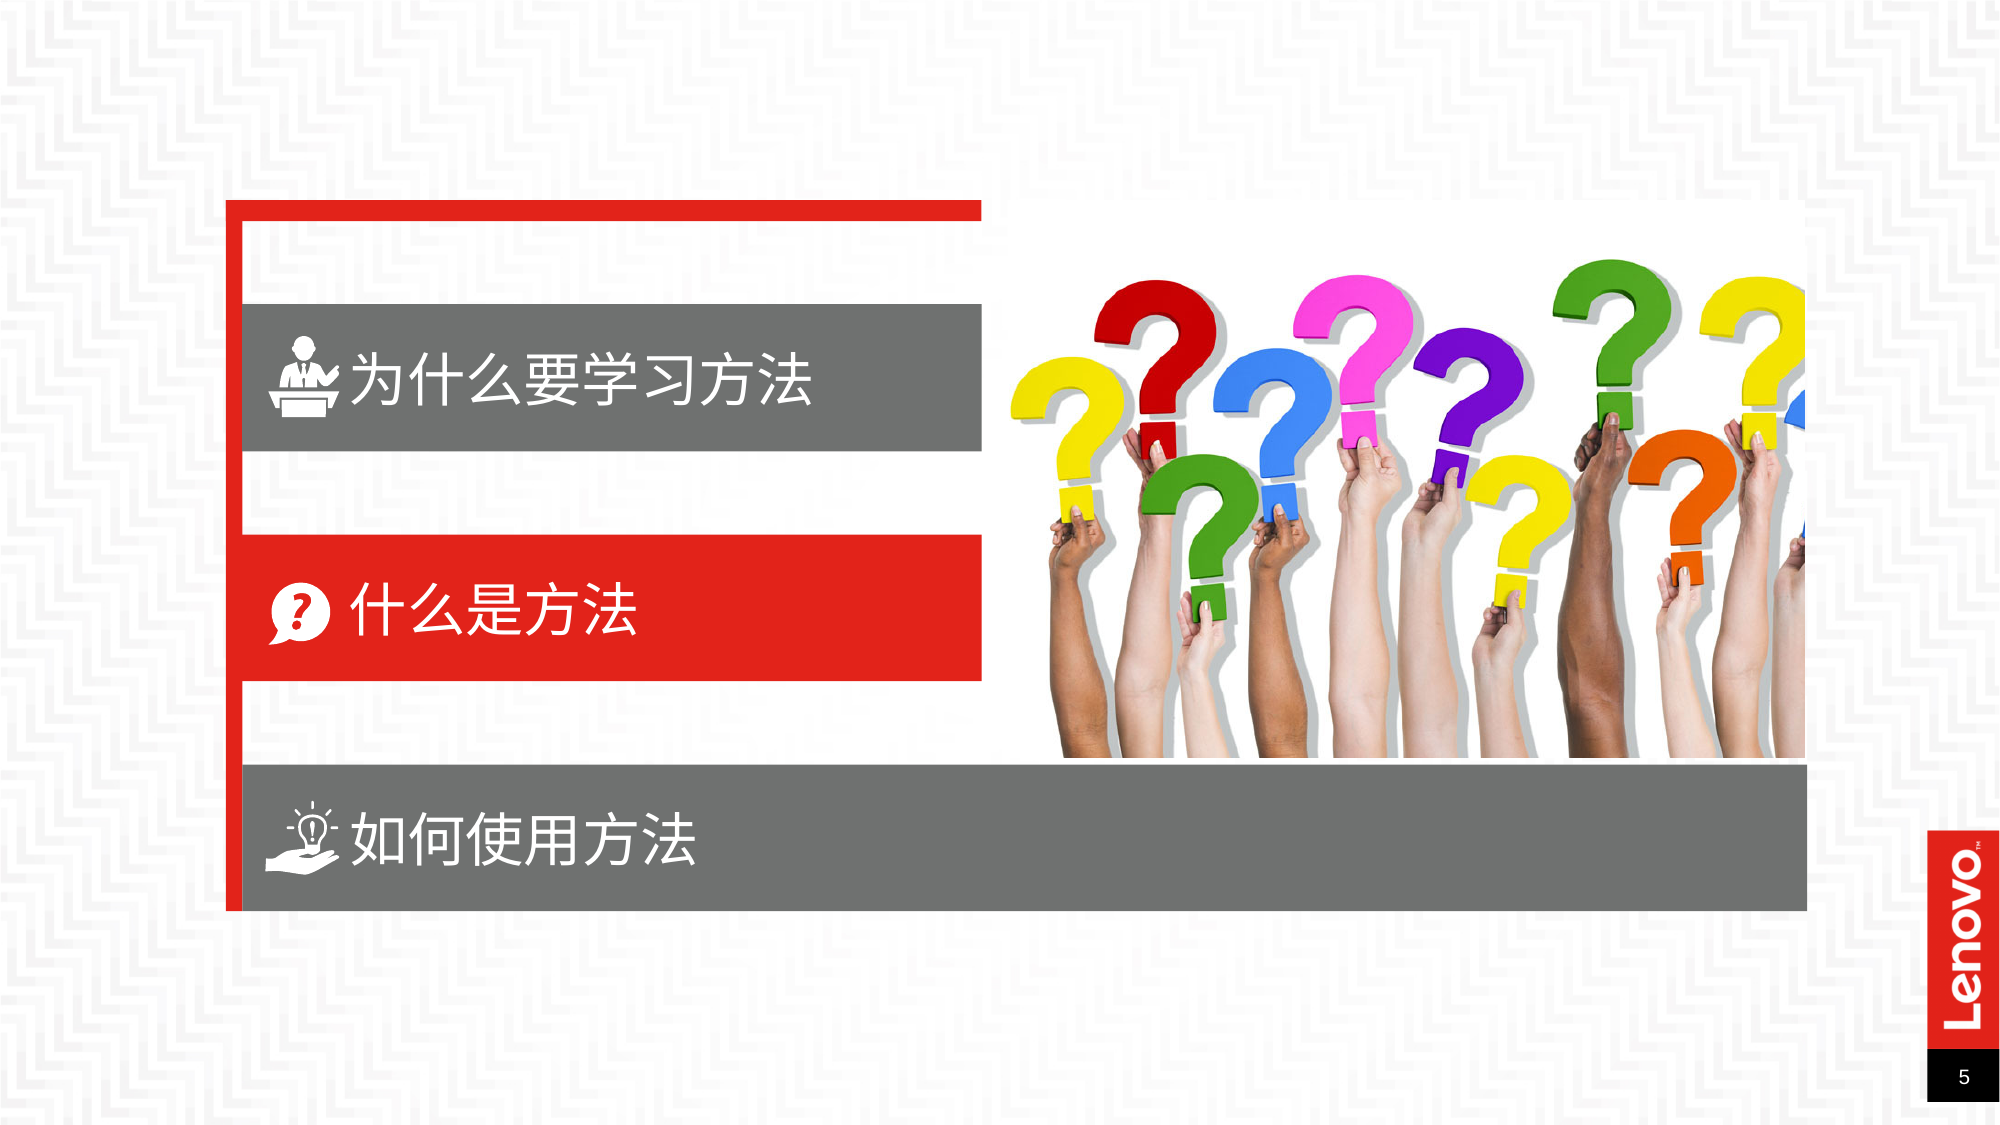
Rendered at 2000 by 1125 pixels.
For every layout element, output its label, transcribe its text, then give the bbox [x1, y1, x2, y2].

picture [0, 0, 2000, 1125]
text_box [268, 391, 340, 418]
text_box [265, 814, 340, 875]
text_box [268, 582, 331, 645]
text_box [224, 198, 984, 223]
picture [1928, 831, 2000, 1049]
text_box [279, 362, 340, 388]
text_box [291, 336, 316, 361]
text_box [325, 809, 332, 816]
text_box [224, 223, 245, 913]
text_box 为什么要学习方法 [242, 304, 982, 452]
text_box [294, 809, 301, 816]
text_box 什么是方法 [242, 534, 982, 682]
text_box 如何使用方法 [242, 764, 1808, 912]
